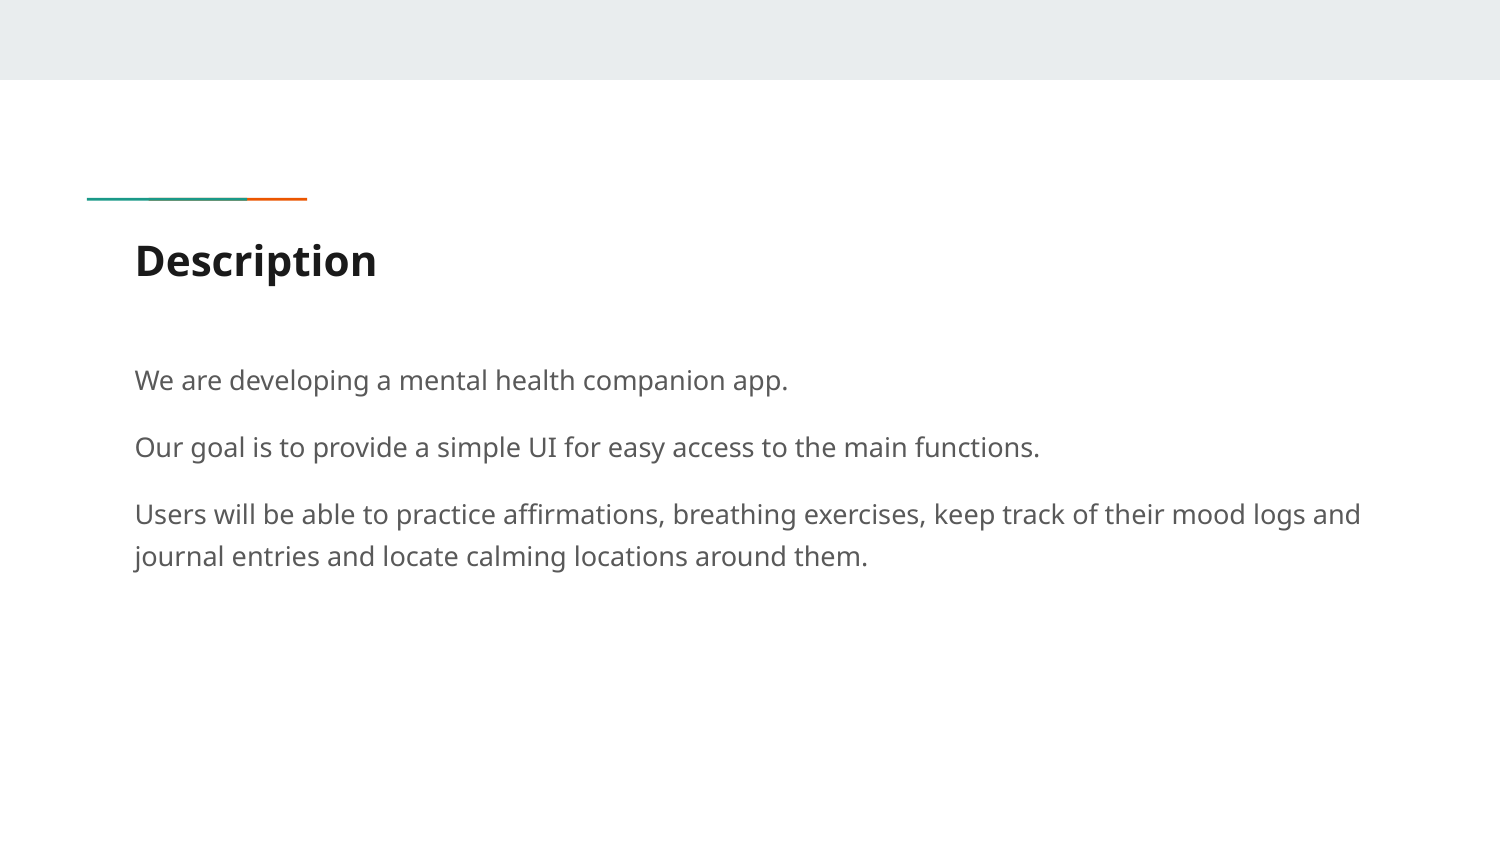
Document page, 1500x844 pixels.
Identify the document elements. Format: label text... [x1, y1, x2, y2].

title Description [119, 216, 1381, 305]
list We are developing a mental health companion app. Our goal is to provide a simple UI for easy access to the main functions. Users will be able to practice affirmations, breathing exercises, keep track of their mood logs and journal entries and locate calming locations around them. [119, 341, 1381, 712]
